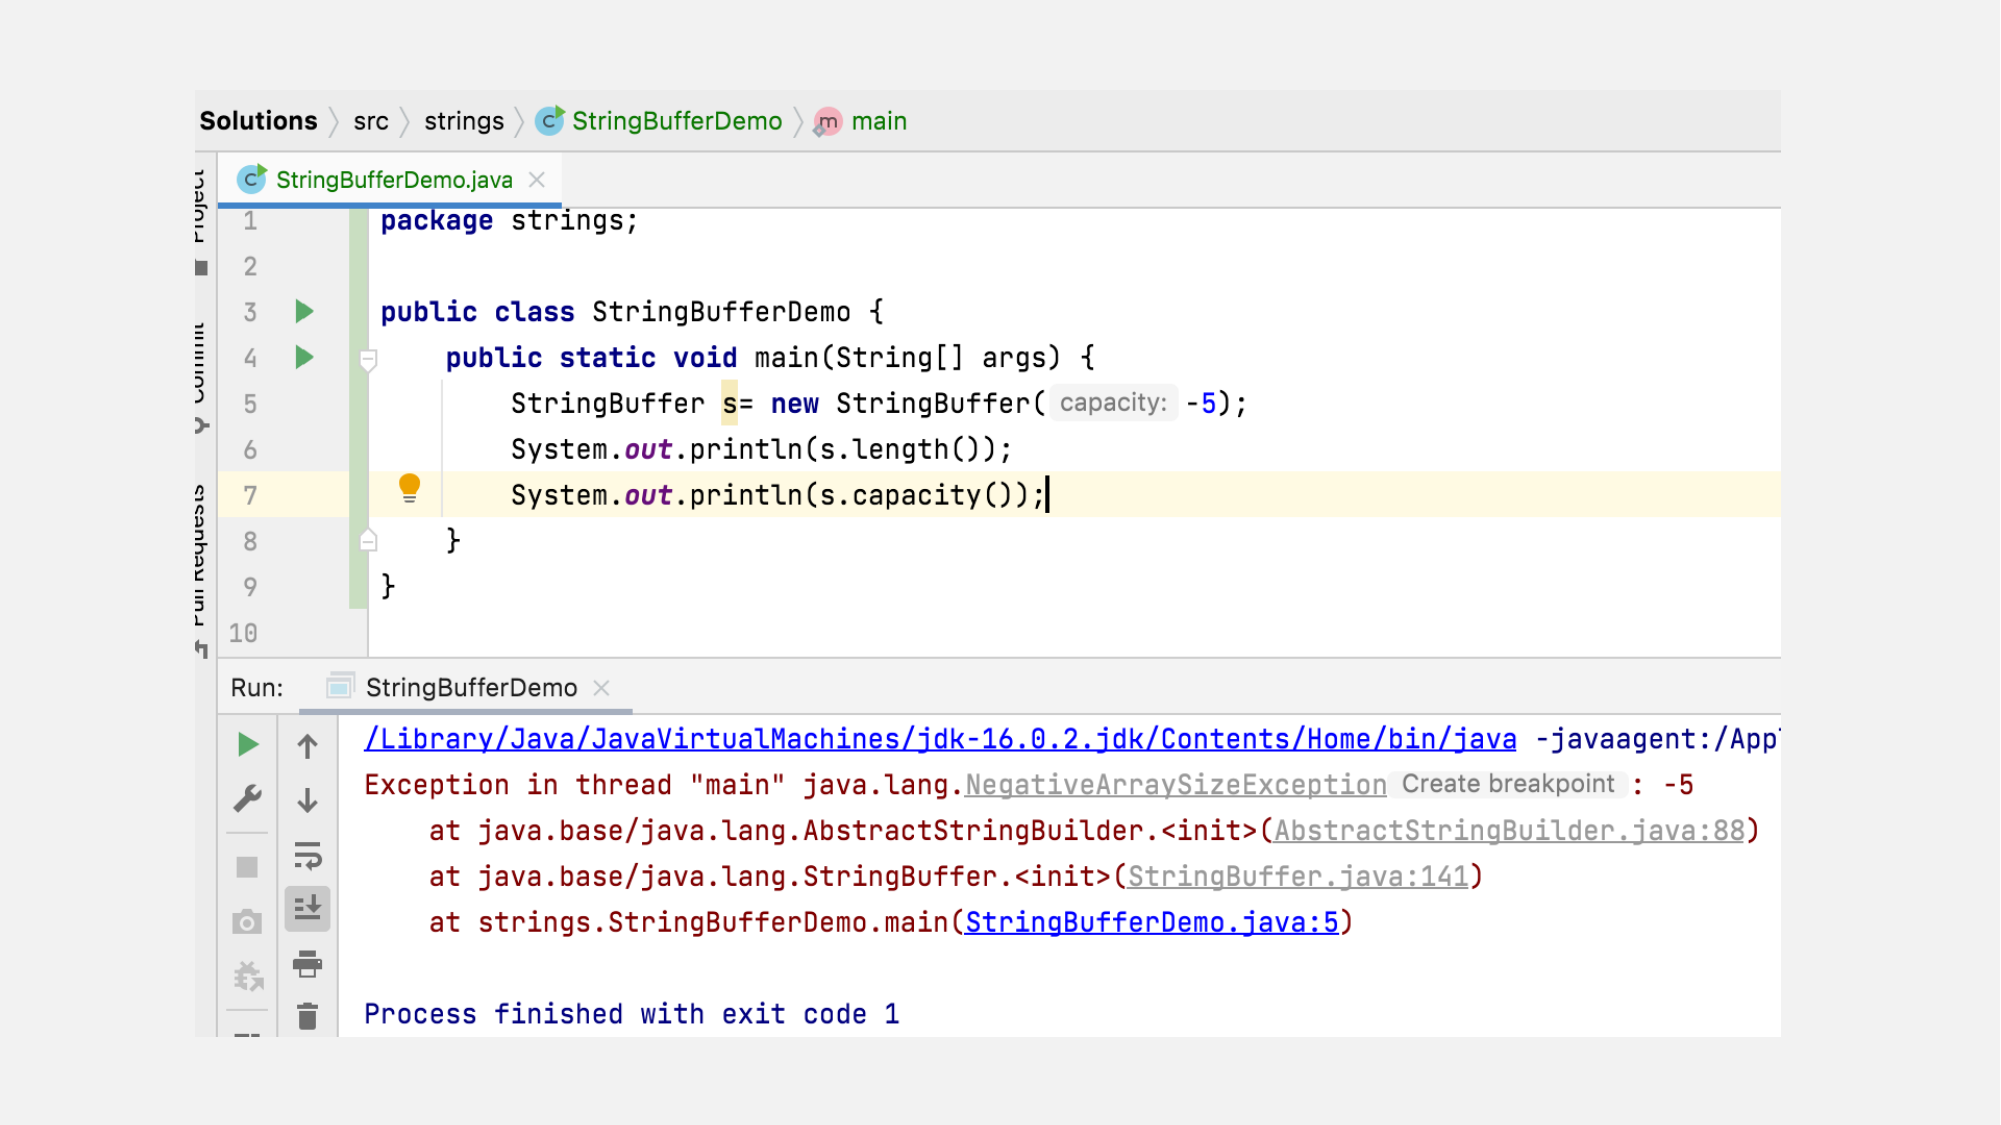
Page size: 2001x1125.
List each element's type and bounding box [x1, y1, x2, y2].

list [195, 90, 1781, 1037]
